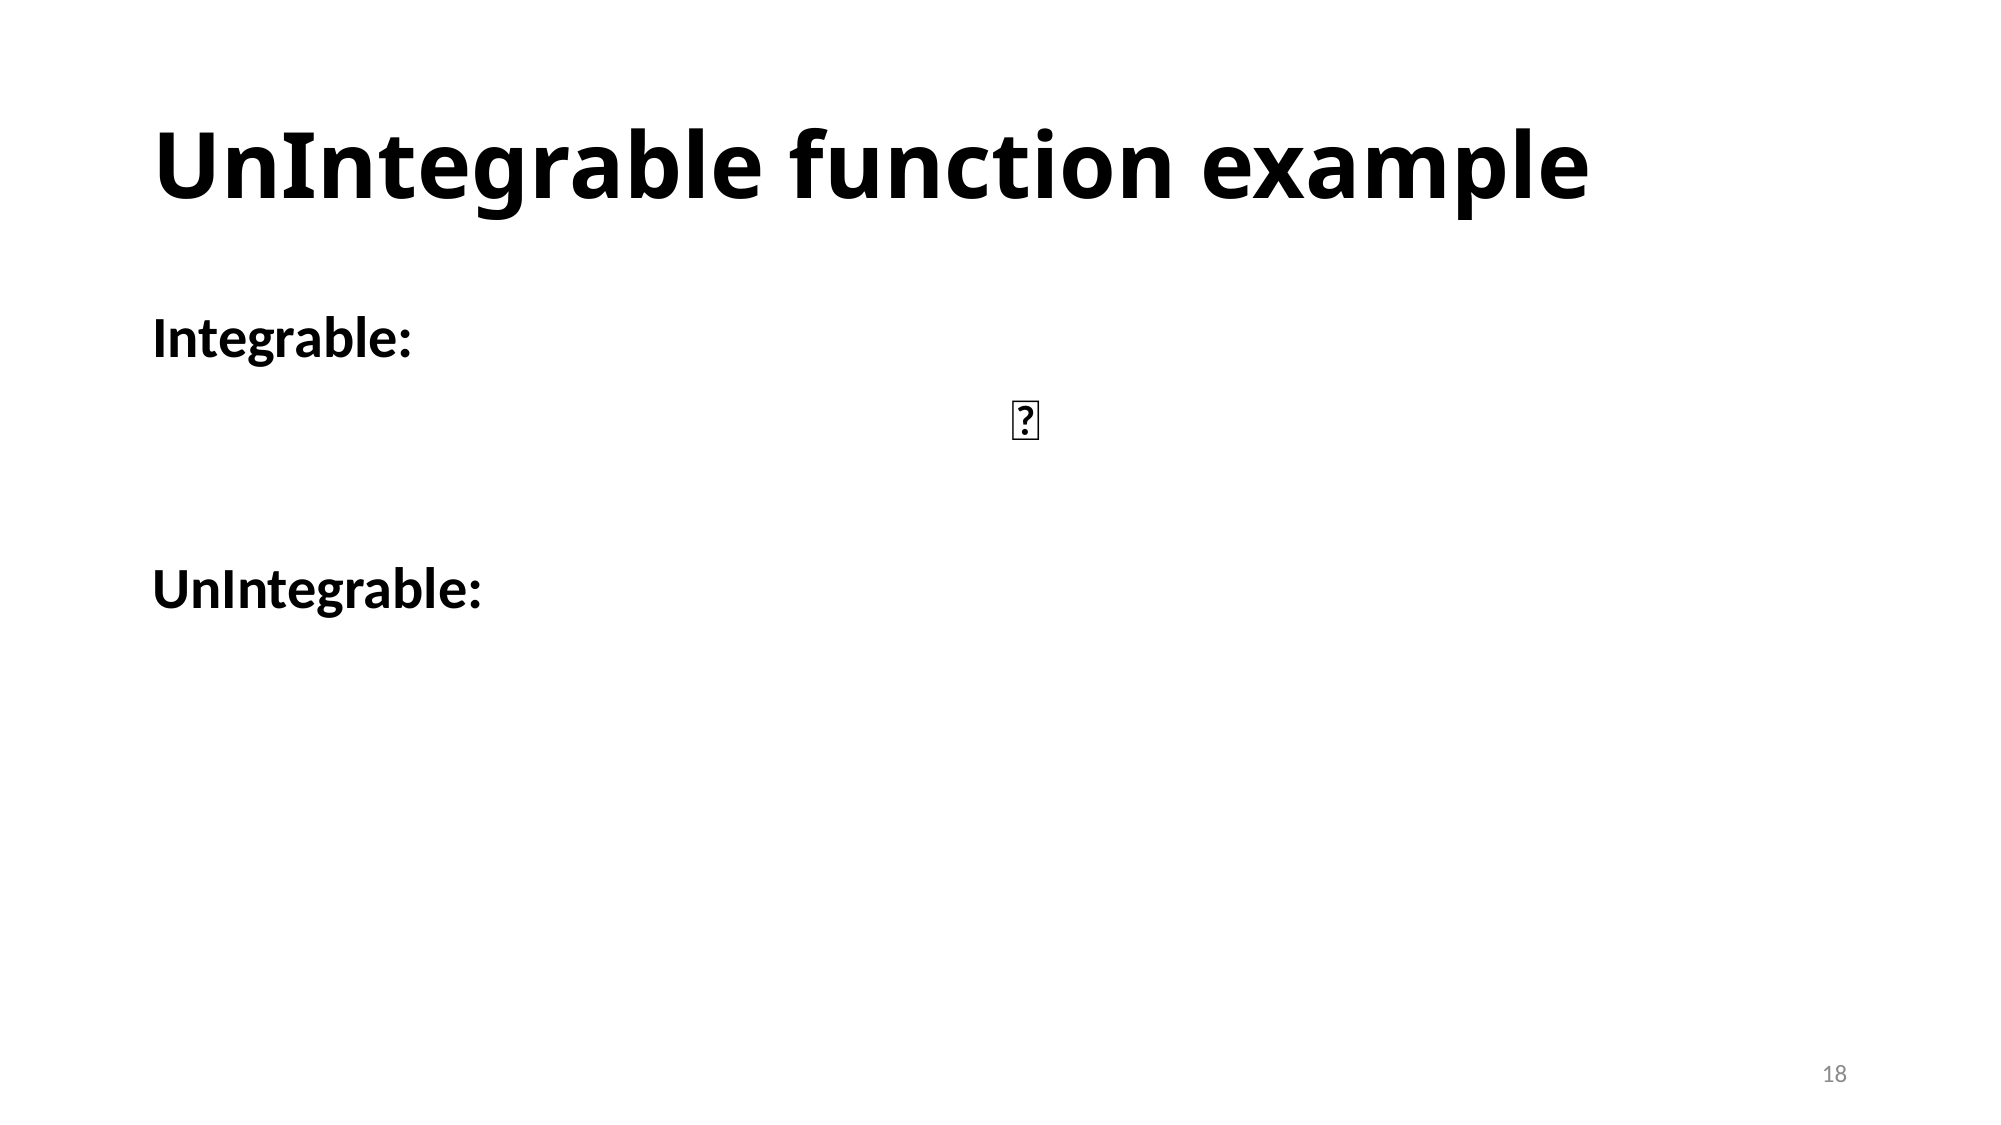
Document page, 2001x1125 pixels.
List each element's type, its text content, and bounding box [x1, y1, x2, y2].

slide_number 18 [1412, 1042, 1863, 1103]
title UnIntegrable function example [137, 59, 1863, 278]
